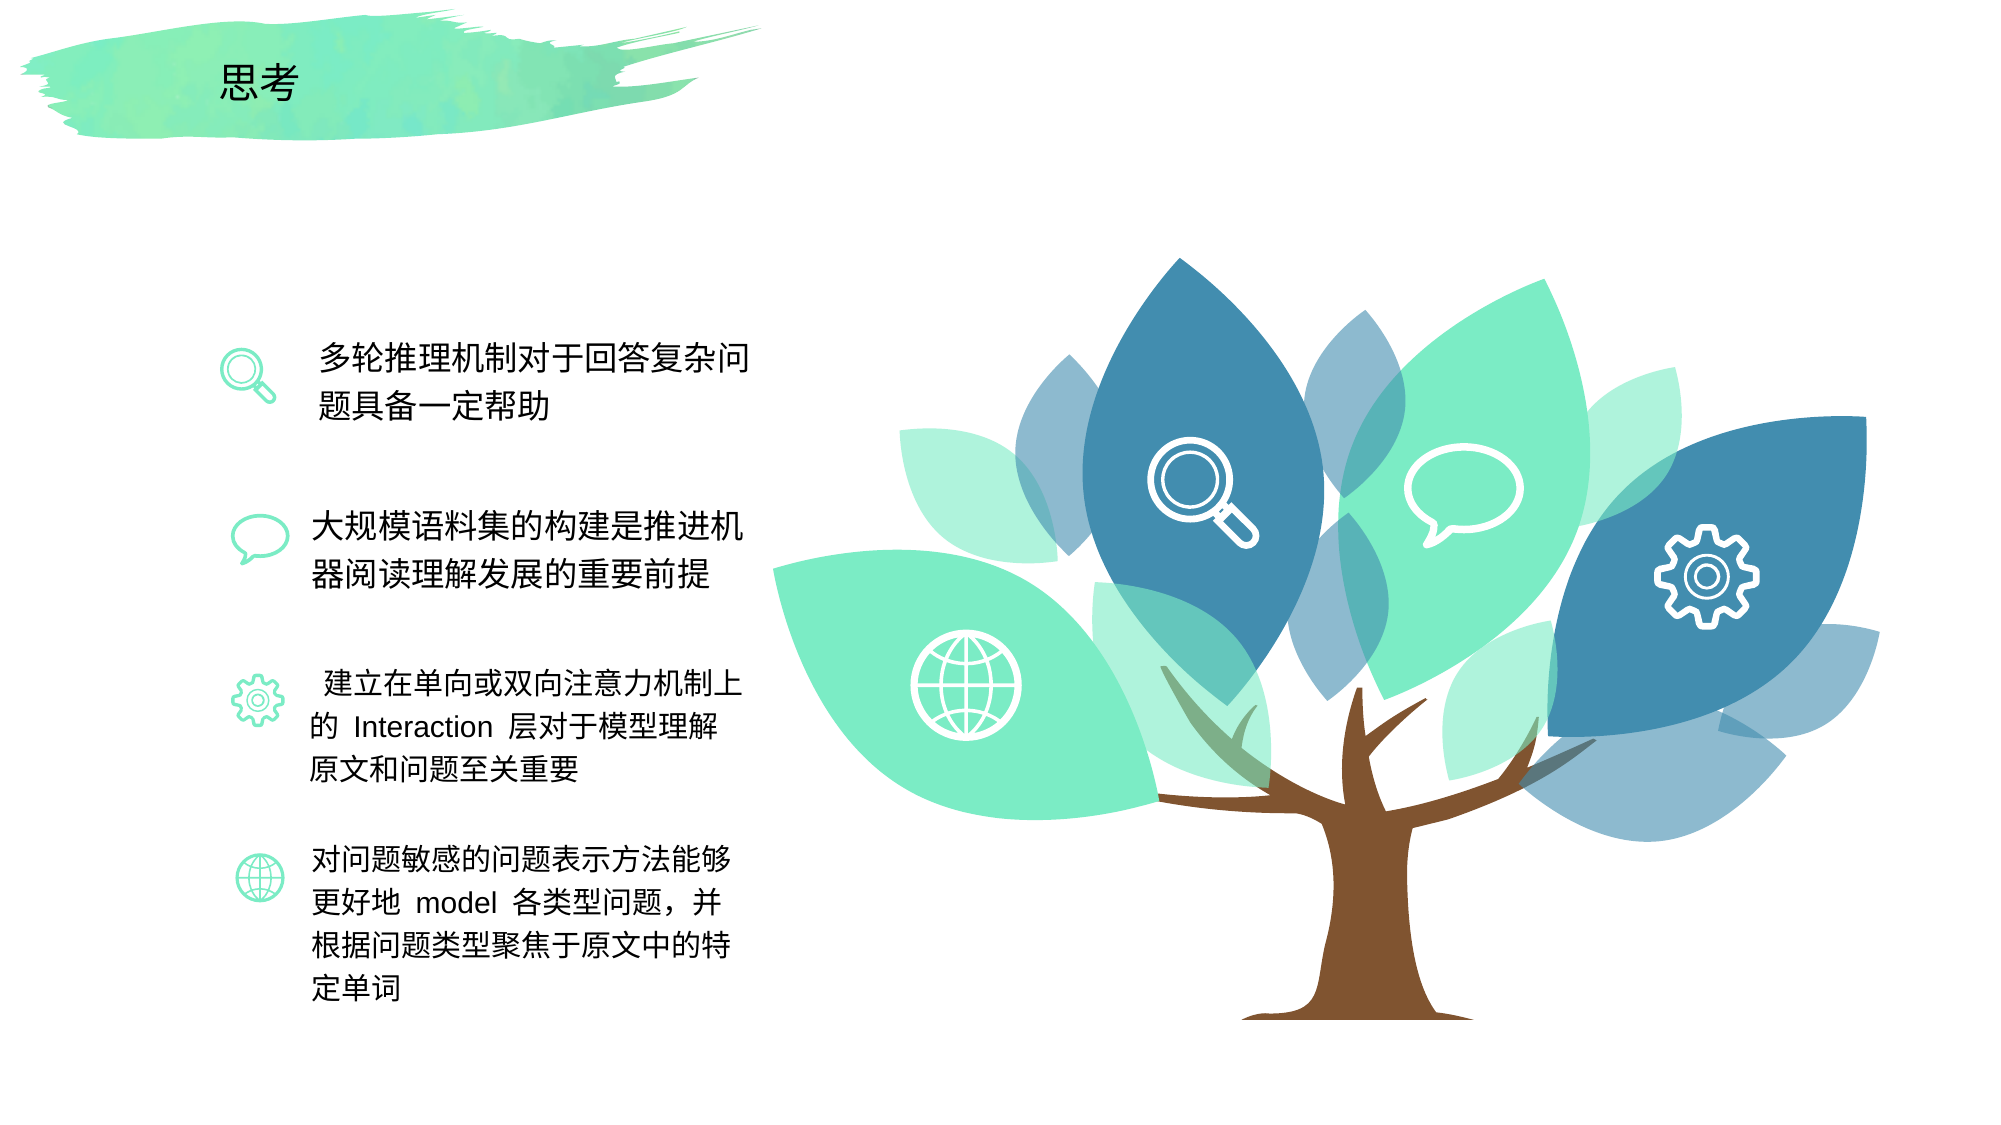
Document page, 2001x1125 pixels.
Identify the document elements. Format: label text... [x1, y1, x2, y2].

picture [20, 0, 762, 351]
text_box [230, 513, 290, 566]
text_box 多轮推理机制对于回答复杂问题具备一定帮助 [303, 321, 771, 433]
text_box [231, 673, 285, 728]
text_box 对问题敏感的问题表示方法能够更好地 model 各类型问题，并根据问题类型聚焦于原文中的特定单词 [296, 825, 764, 1013]
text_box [1147, 436, 1260, 549]
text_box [792, 315, 1867, 1020]
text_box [220, 347, 277, 404]
text_box 大规模语料集的构建是推进机器阅读理解发展的重要前提 [296, 490, 764, 601]
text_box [1654, 524, 1760, 630]
text_box [235, 853, 285, 903]
text_box 建立在单向或双向注意力机制上的 Interaction 层对于模型理解原文和问题至关重要 [294, 649, 762, 794]
